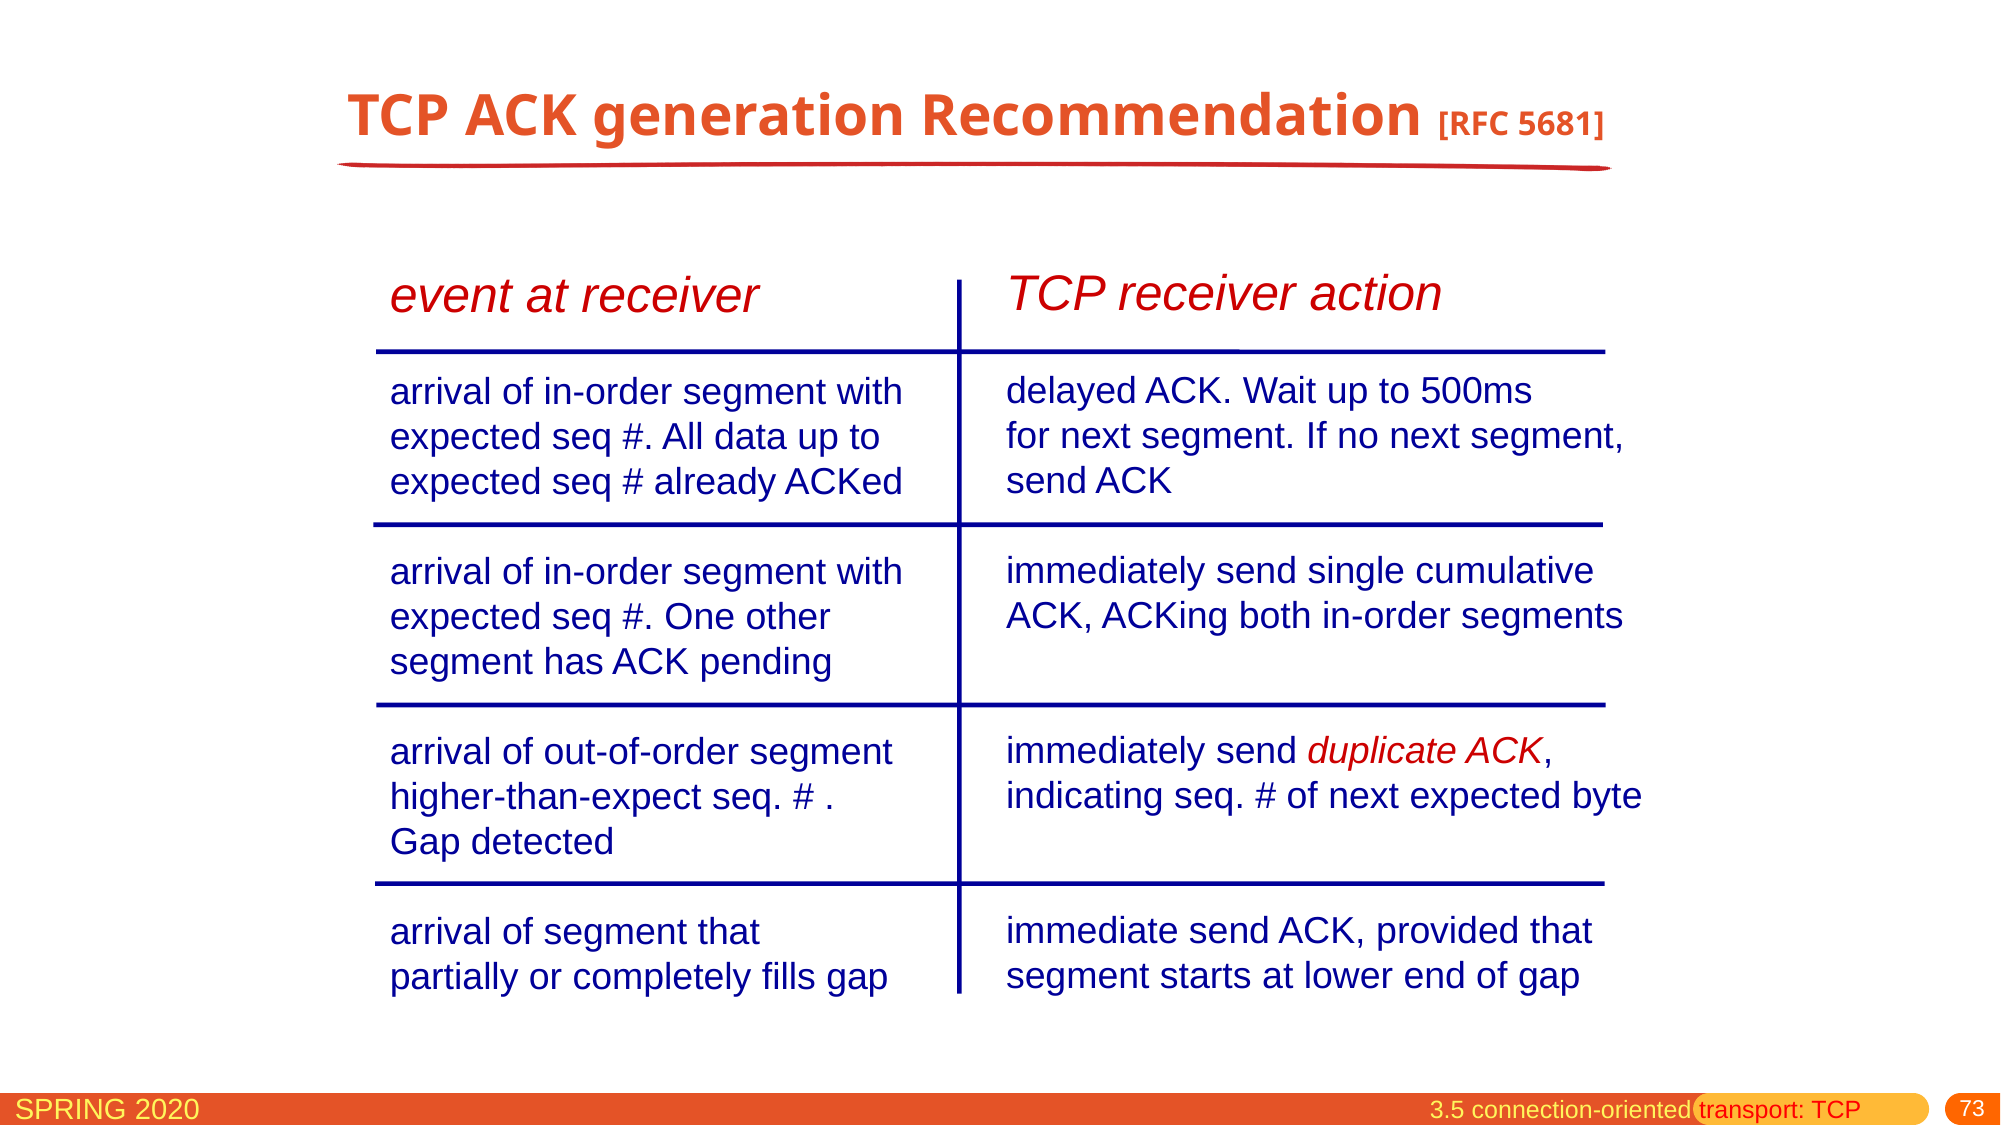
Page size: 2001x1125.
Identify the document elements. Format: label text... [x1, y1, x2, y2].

text_box event at receiver arrival of in-order segment with expected seq #. All data up to expected seq # already ACKed arrival of in-order segment with expected seq #. One other segment has ACK pending arrival of out-of-order segment higher-than-expect seq. # . Gap detected arrival of segment that partially or completely fills gap [375, 525, 919, 883]
text_box event at receiver arrival of in-order segment with expected seq #. All data up to expected seq # already ACKed arrival of in-order segment with expected seq #. One other segment has ACK pending arrival of out-of-order segment higher-than-expect seq. # . Gap detected arrival of segment that partially or completely fills gap [375, 254, 919, 524]
text_box event at receiver arrival of in-order segment with expected seq #. All data up to expected seq # already ACKed arrival of in-order segment with expected seq #. One other segment has ACK pending arrival of out-of-order segment higher-than-expect seq. # . Gap detected arrival of segment that partially or completely fills gap [375, 884, 919, 1075]
text_box 3.5 connection-oriented transport: TCP [1414, 1086, 1882, 1125]
text_box TCP receiver action delayed ACK. Wait up to 500ms for next segment. If no next segment, send ACK immediately send single cumulative ACK, ACKing both in-order segments immediately send duplicate ACK, indicating seq. # of next expected byte immediate send ACK, provided that segment starts at lower end of gap [991, 253, 1658, 1074]
title TCP ACK generation Recommendation [RFC 5681] [332, 57, 1626, 158]
picture [331, 158, 1627, 174]
